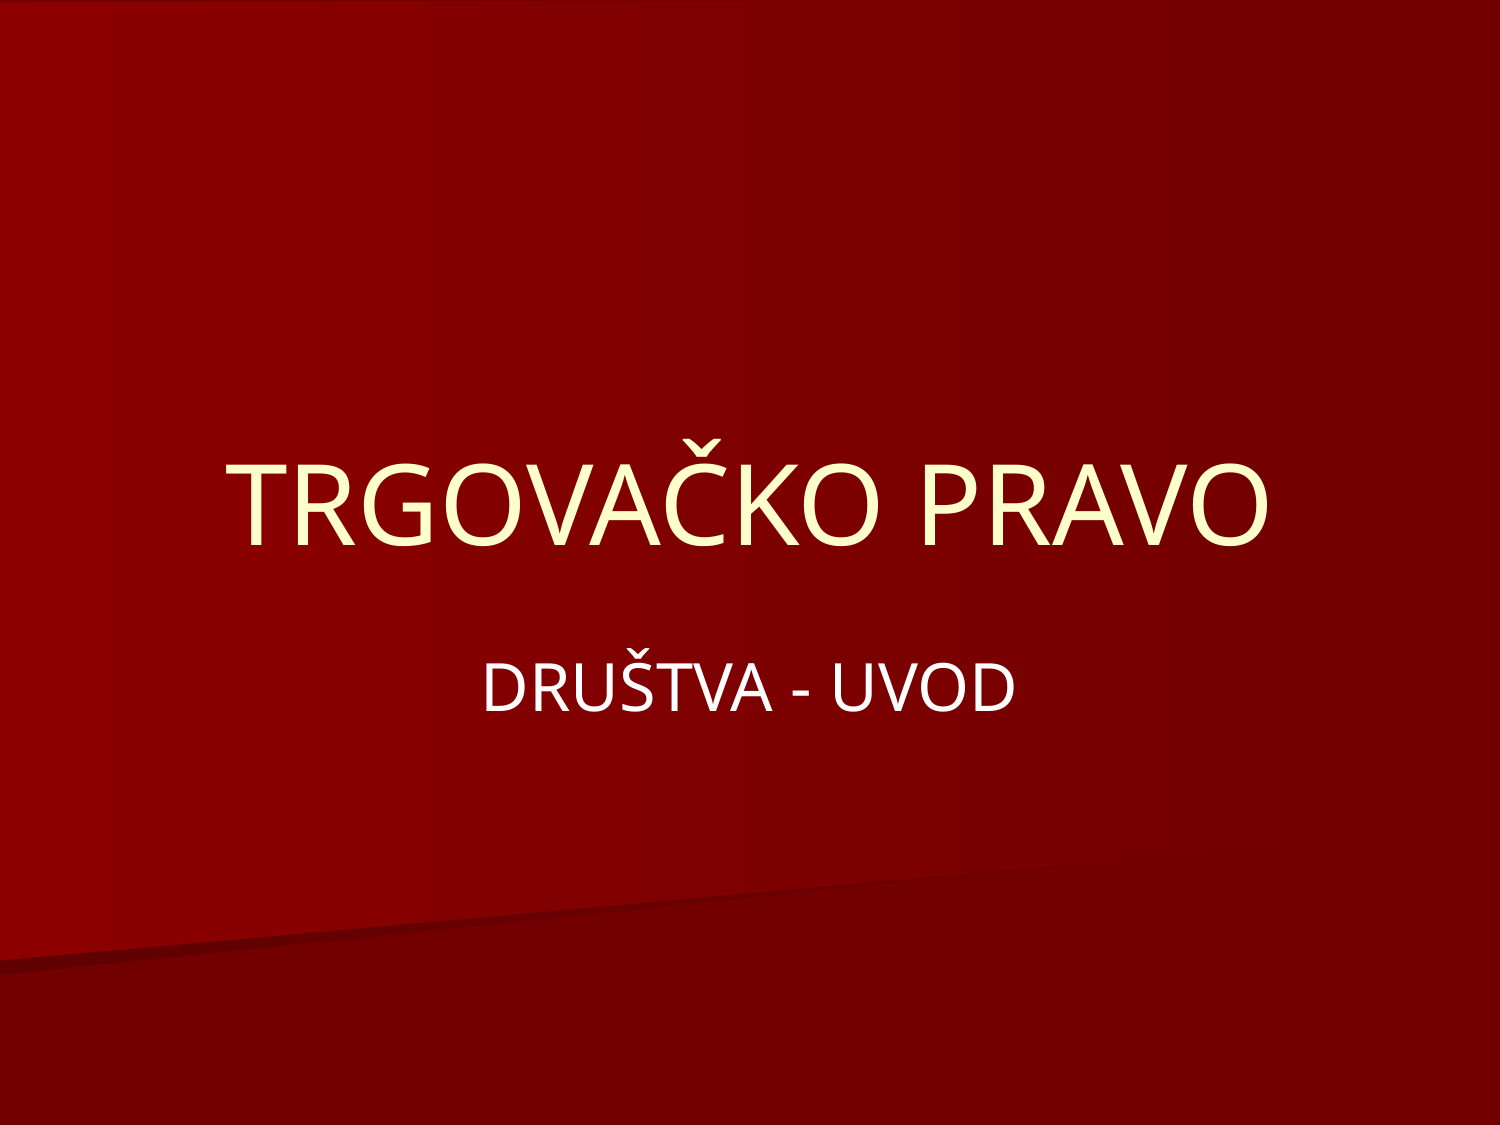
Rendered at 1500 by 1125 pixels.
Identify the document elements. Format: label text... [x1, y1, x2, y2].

title TRGOVAČKO PRAVO [112, 289, 1388, 576]
subtitle DRUŠTVA - UVOD [224, 637, 1276, 926]
